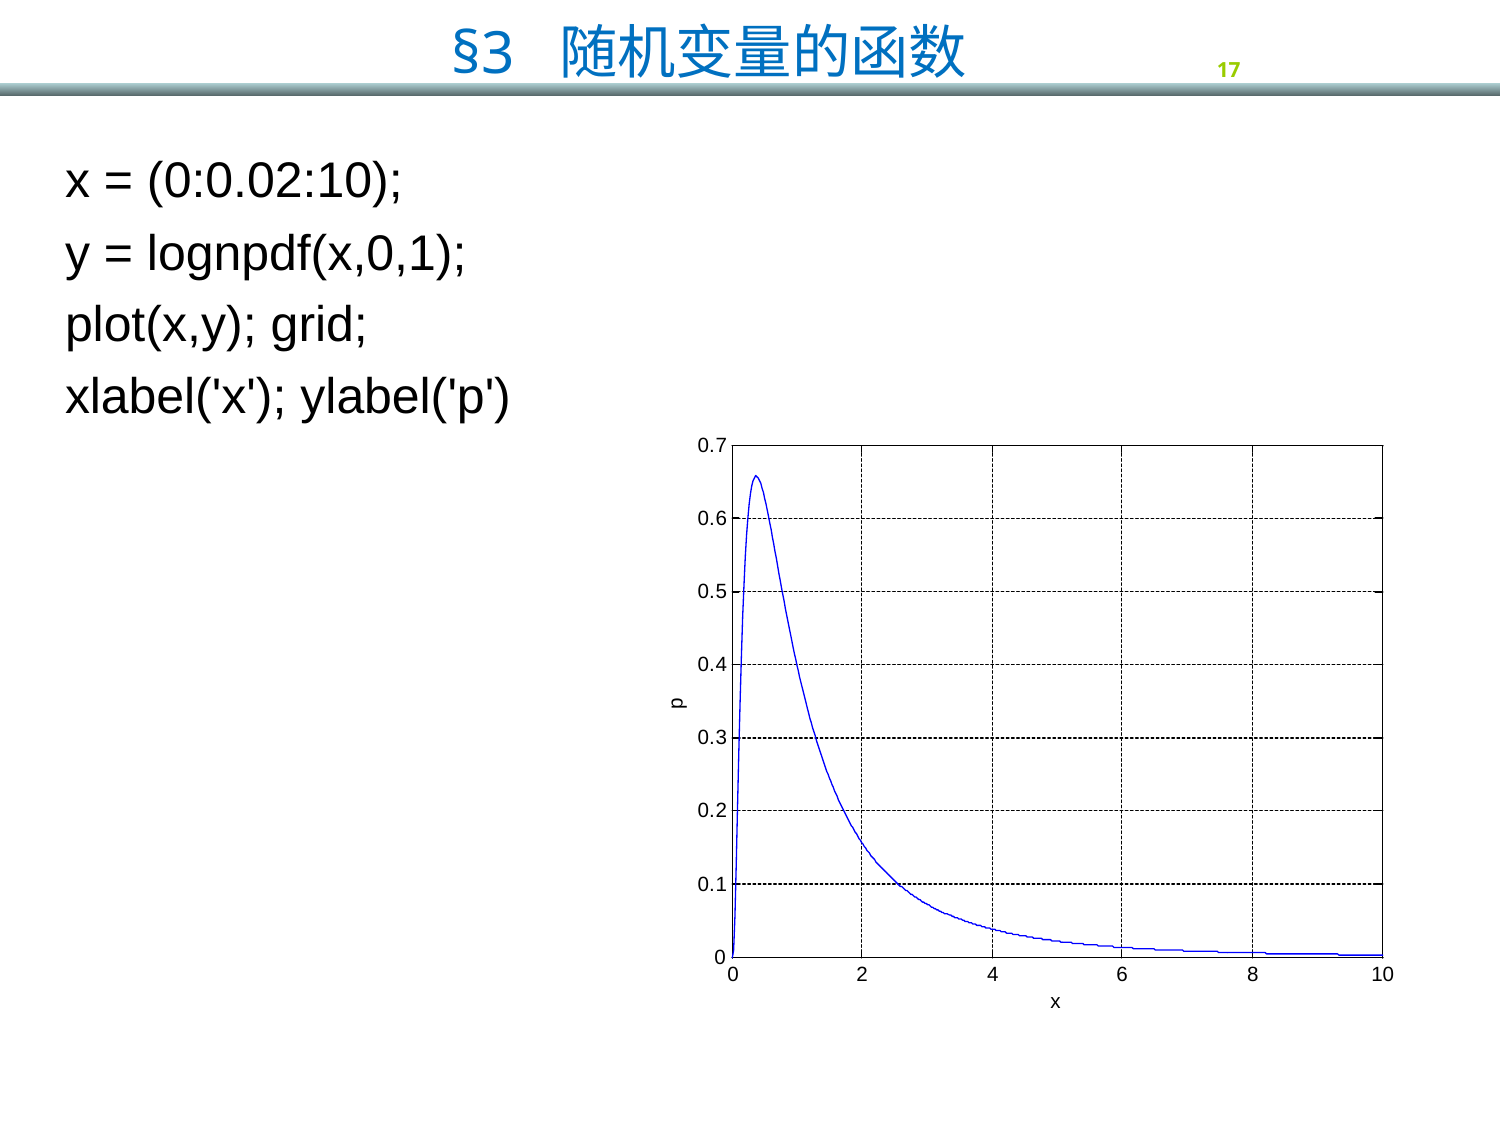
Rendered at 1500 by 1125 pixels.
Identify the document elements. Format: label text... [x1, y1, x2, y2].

picture [623, 397, 1465, 1029]
text_box x = (0:0.02:10); y = lognpdf(x,0,1); plot(x,y); grid; xlabel('x'); ylabel('p') [50, 128, 801, 432]
